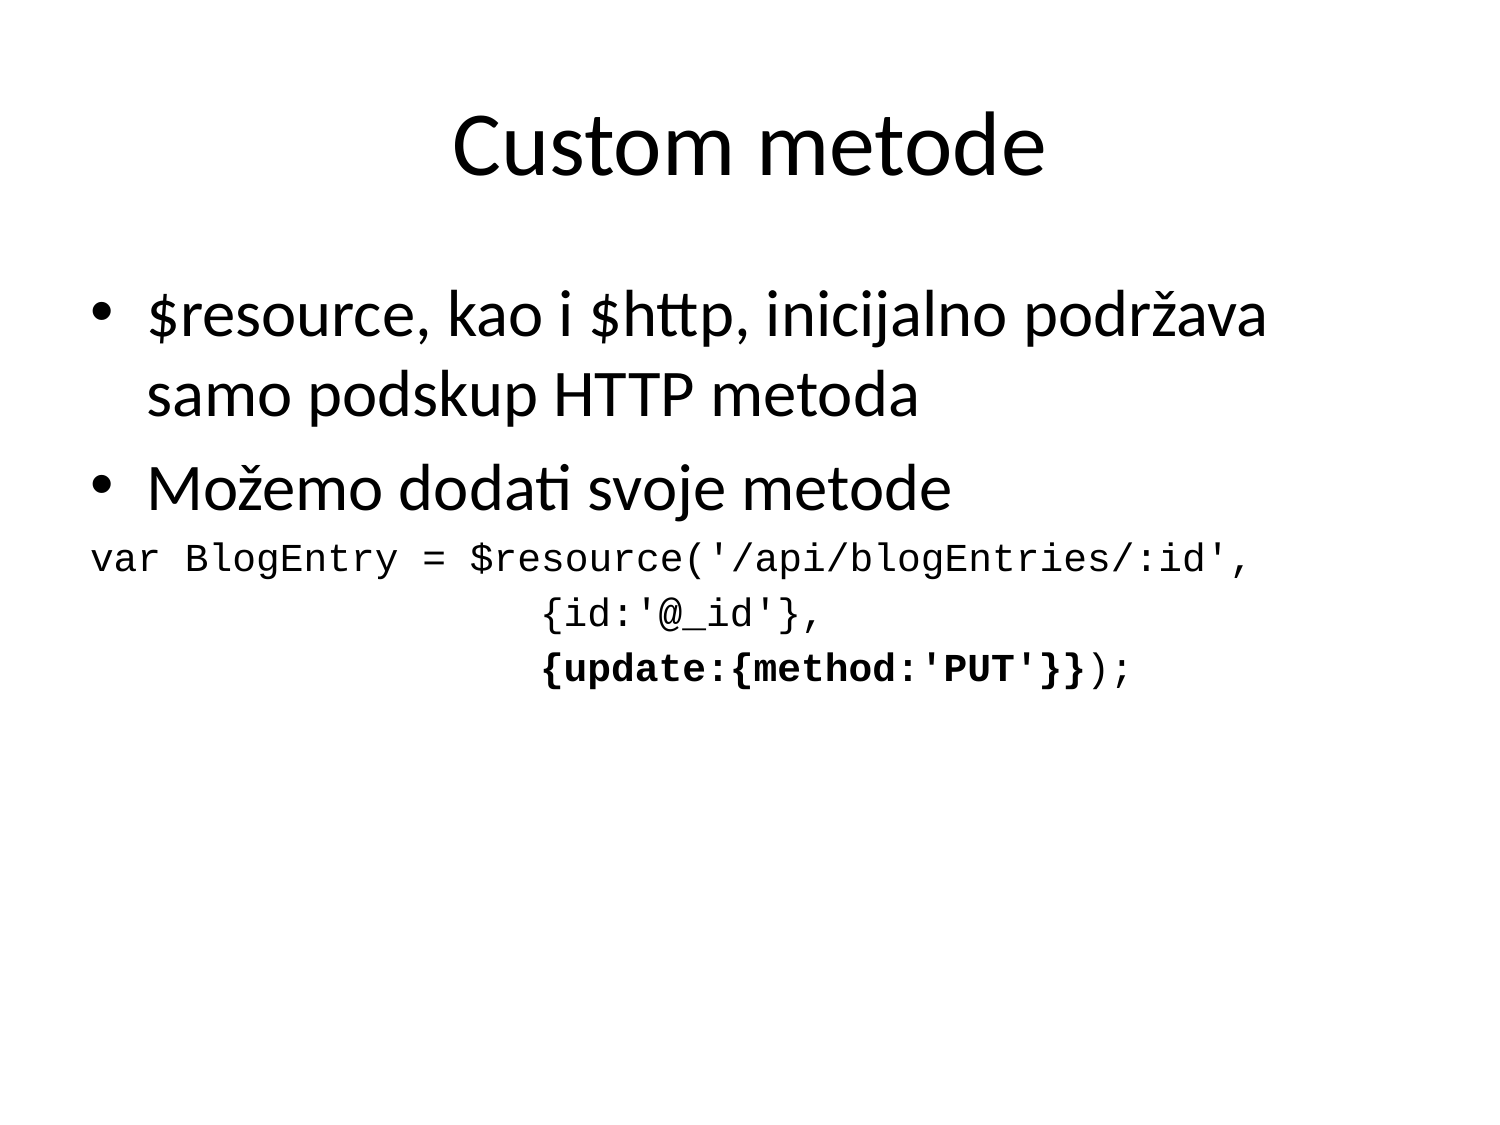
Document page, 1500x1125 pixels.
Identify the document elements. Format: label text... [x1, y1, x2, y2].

list $resource, kao i $http, inicijalno podržava samo podskup HTTP metoda Možemo dodati svoje metode var BlogEntry = $resource('/api/blogEntries/:id', {id:'@_id'}, {update:{method:'PUT'}}); [75, 262, 1425, 1005]
title Custom metode [75, 45, 1425, 233]
